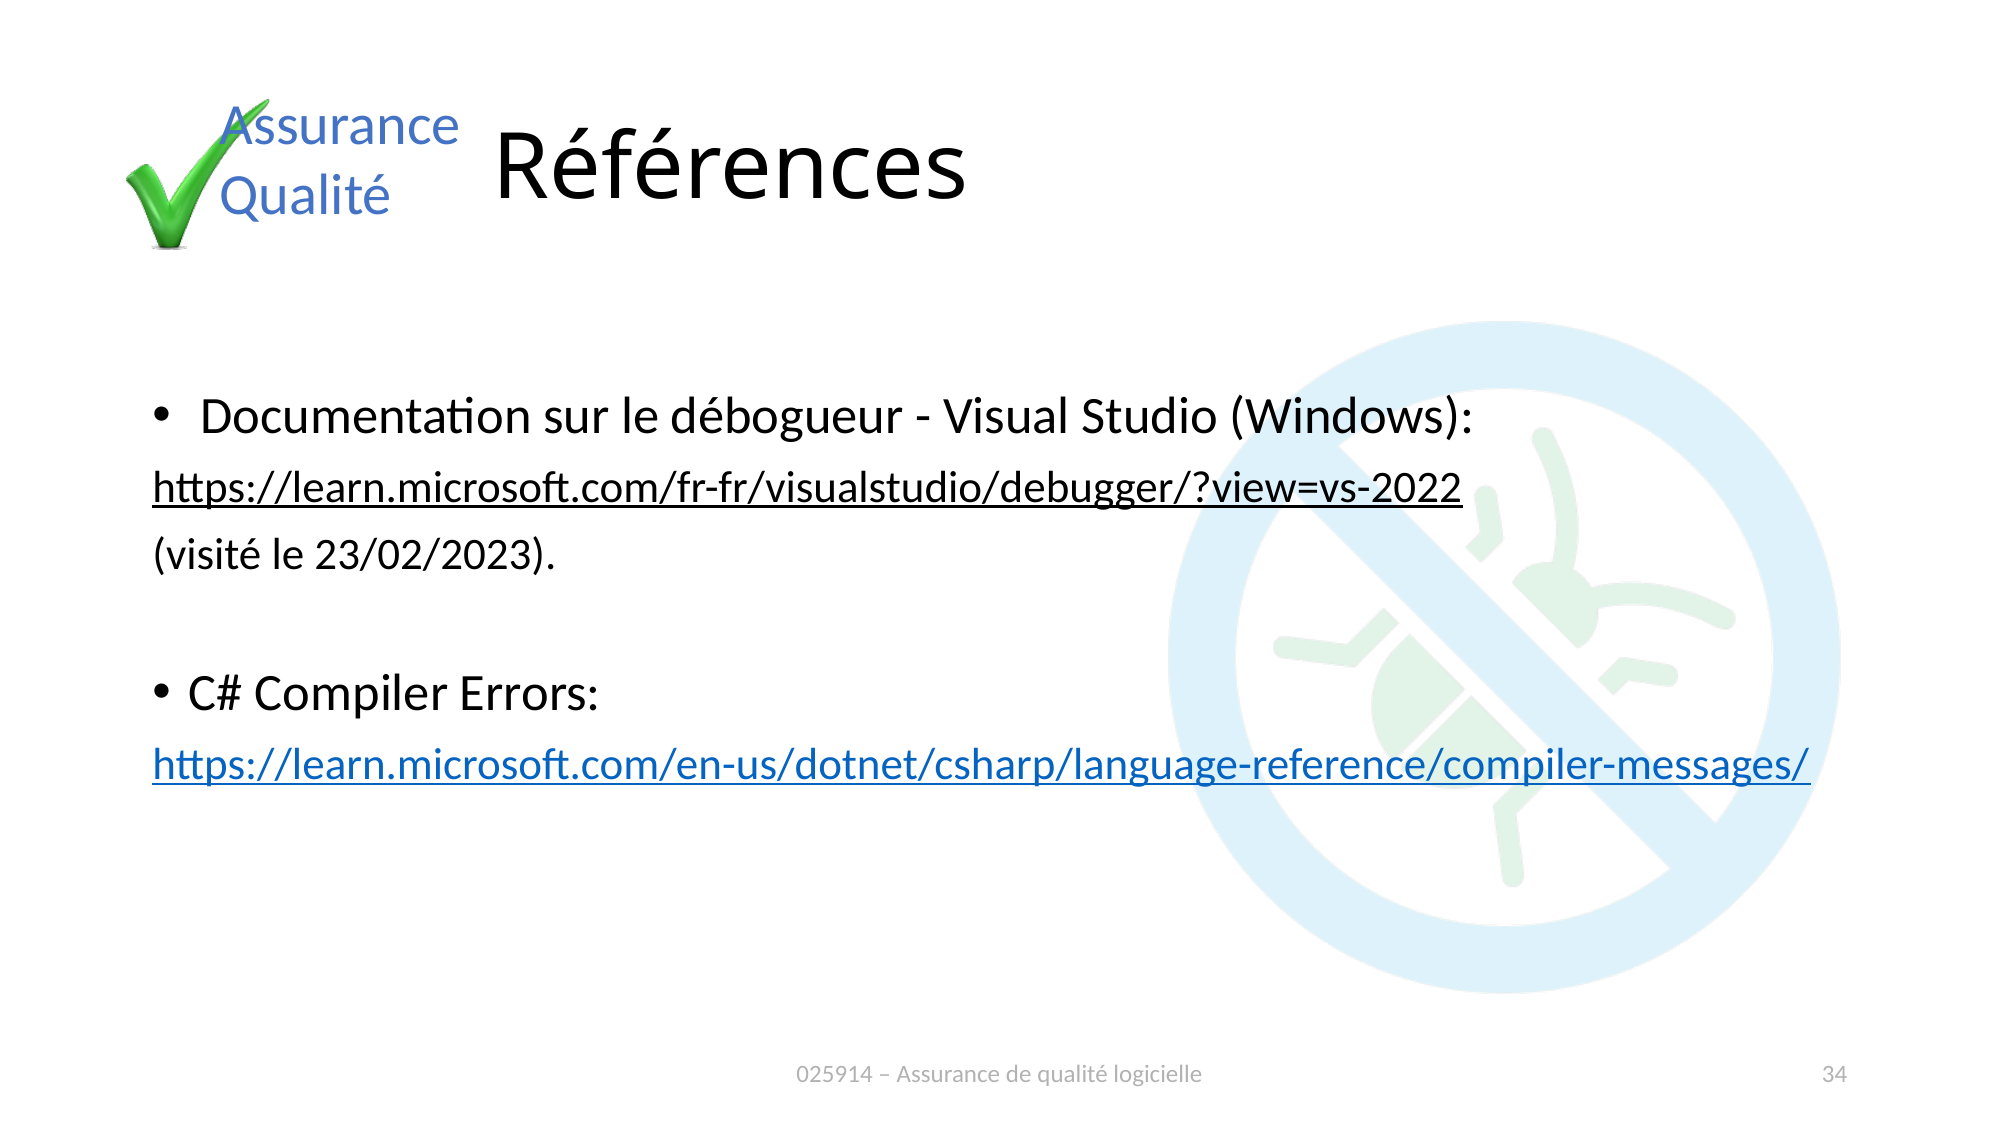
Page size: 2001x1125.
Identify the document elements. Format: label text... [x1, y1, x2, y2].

title Références [477, 59, 1863, 278]
footer 025914 – Assurance de qualité logicielle [662, 1042, 1338, 1103]
slide_number 34 [1412, 1042, 1863, 1103]
list Documentation sur le débogueur - Visual Studio (Windows): https://learn.microsoft.com/fr-fr/visualstudio/debugger/?view=vs-2022 (visité le 23/02/2023). C# Compiler Errors: https://learn.microsoft.com/en-us/dotnet/csharp/language-reference/compiler-messages/ [137, 299, 1863, 1014]
picture [118, 85, 276, 255]
